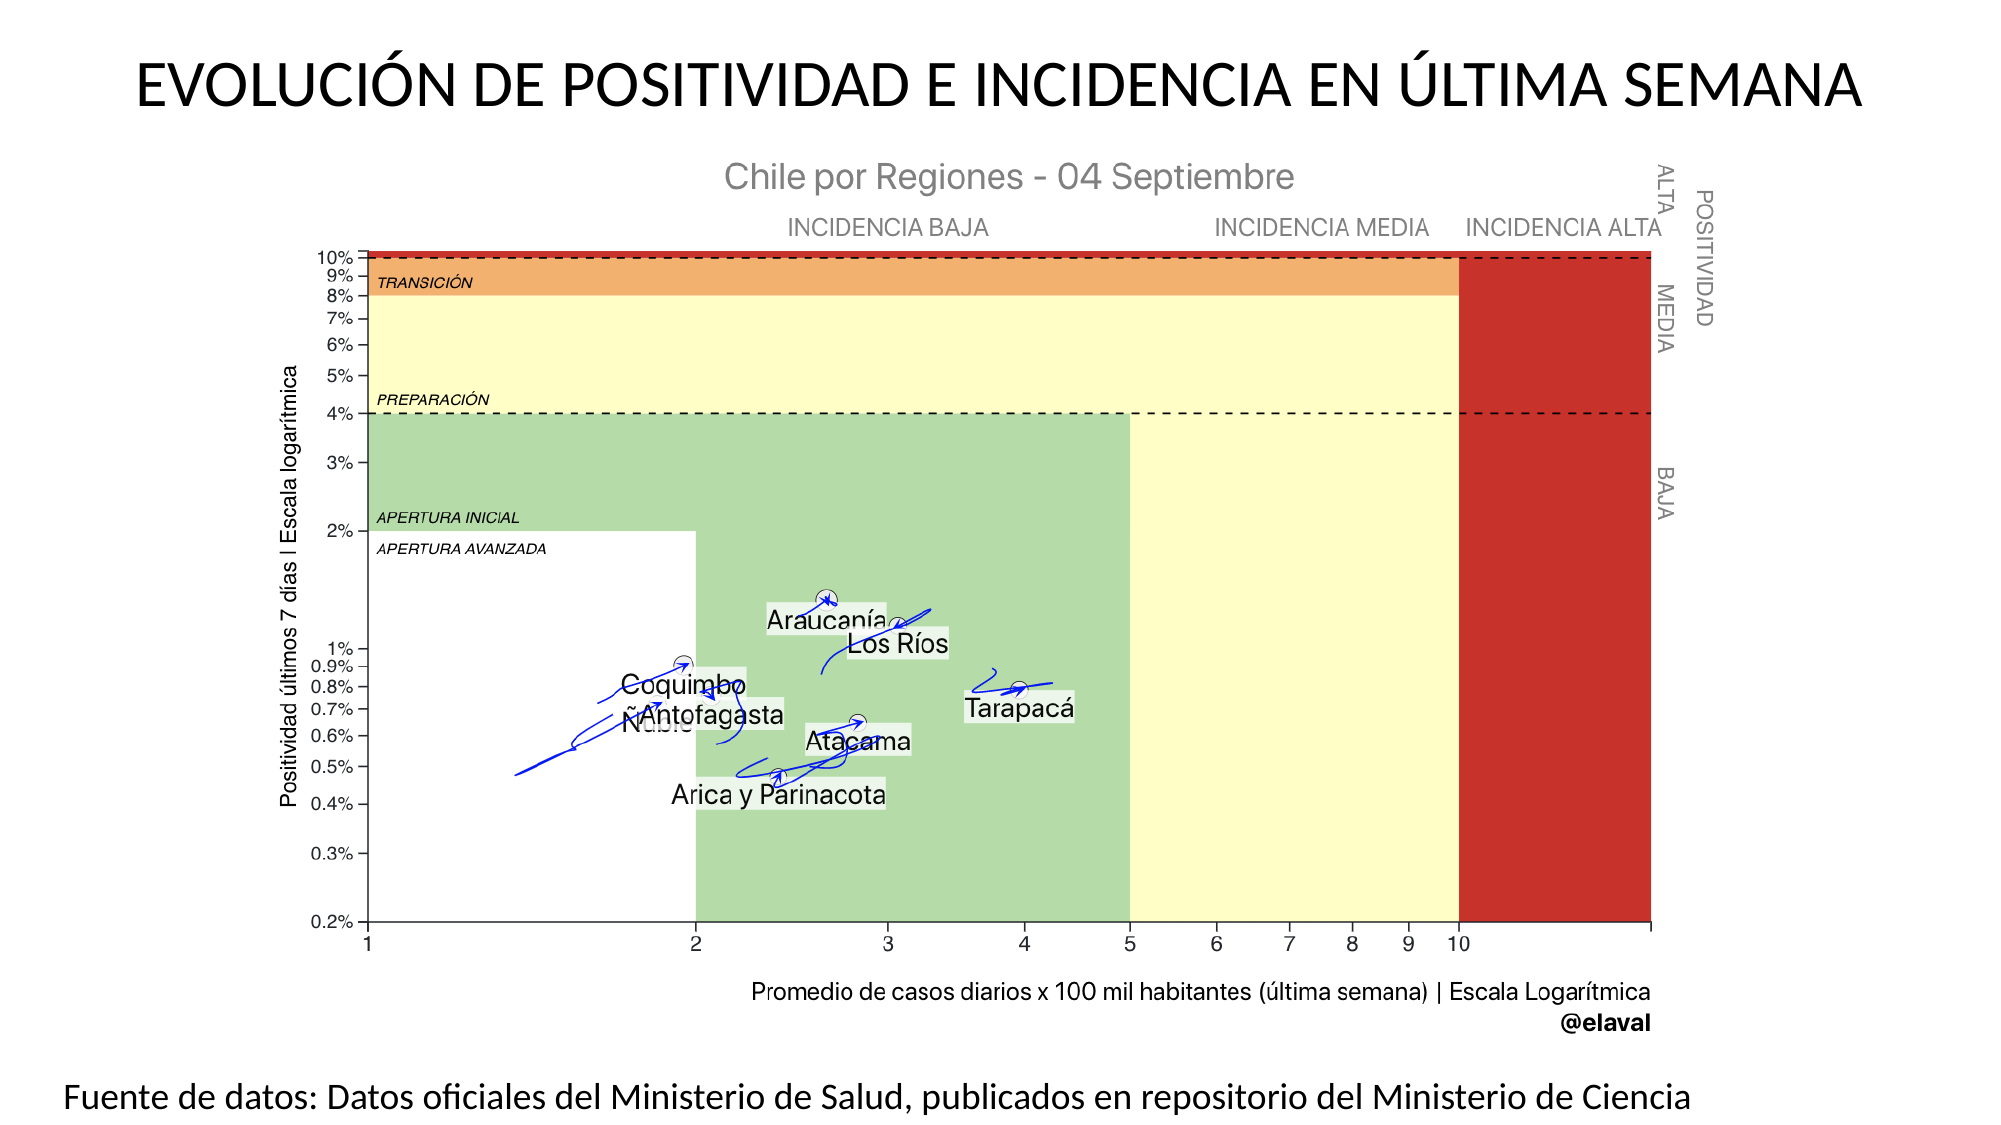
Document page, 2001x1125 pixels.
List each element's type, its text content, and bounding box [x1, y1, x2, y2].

text_box EVOLUCIÓN DE POSITIVIDAD E INCIDENCIA EN ÚLTIMA SEMANA [120, 32, 1880, 127]
picture [268, 128, 1732, 1052]
